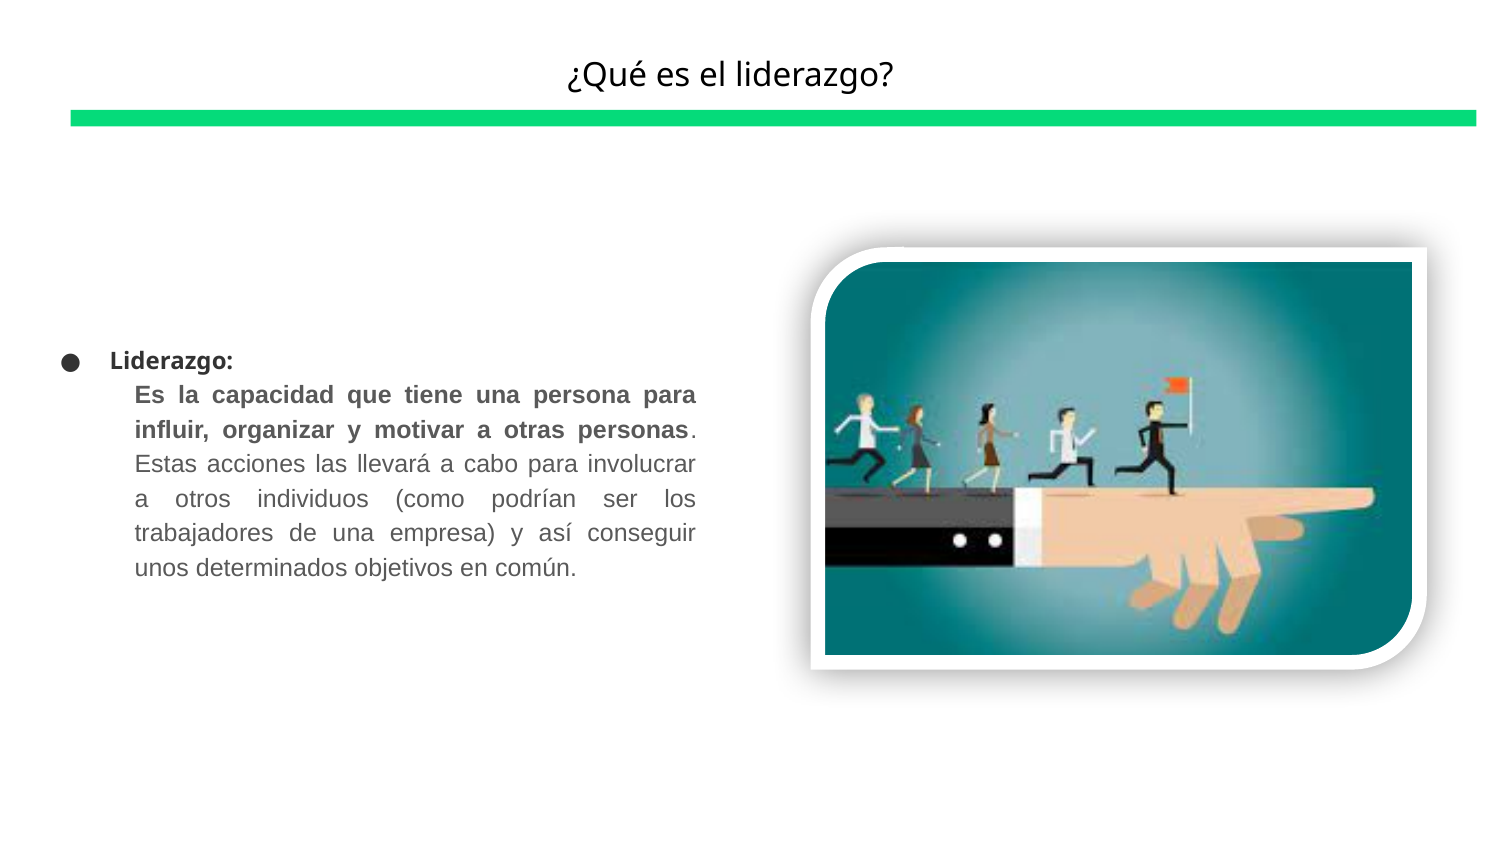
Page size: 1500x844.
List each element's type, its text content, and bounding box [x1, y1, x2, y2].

list Liderazgo: Es la capacidad que tiene una persona para influir, organizar y motivar a otras personas. Estas acciones las llevará a cabo para involucrar a otros individuos (como podrían ser los trabajadores de una empresa) y así conseguir unos determinados objetivos en común. [19, 326, 713, 836]
picture [817, 254, 1420, 663]
text_box [70, 109, 1477, 127]
text_box ¿Qué es el liderazgo? [552, 38, 1416, 109]
